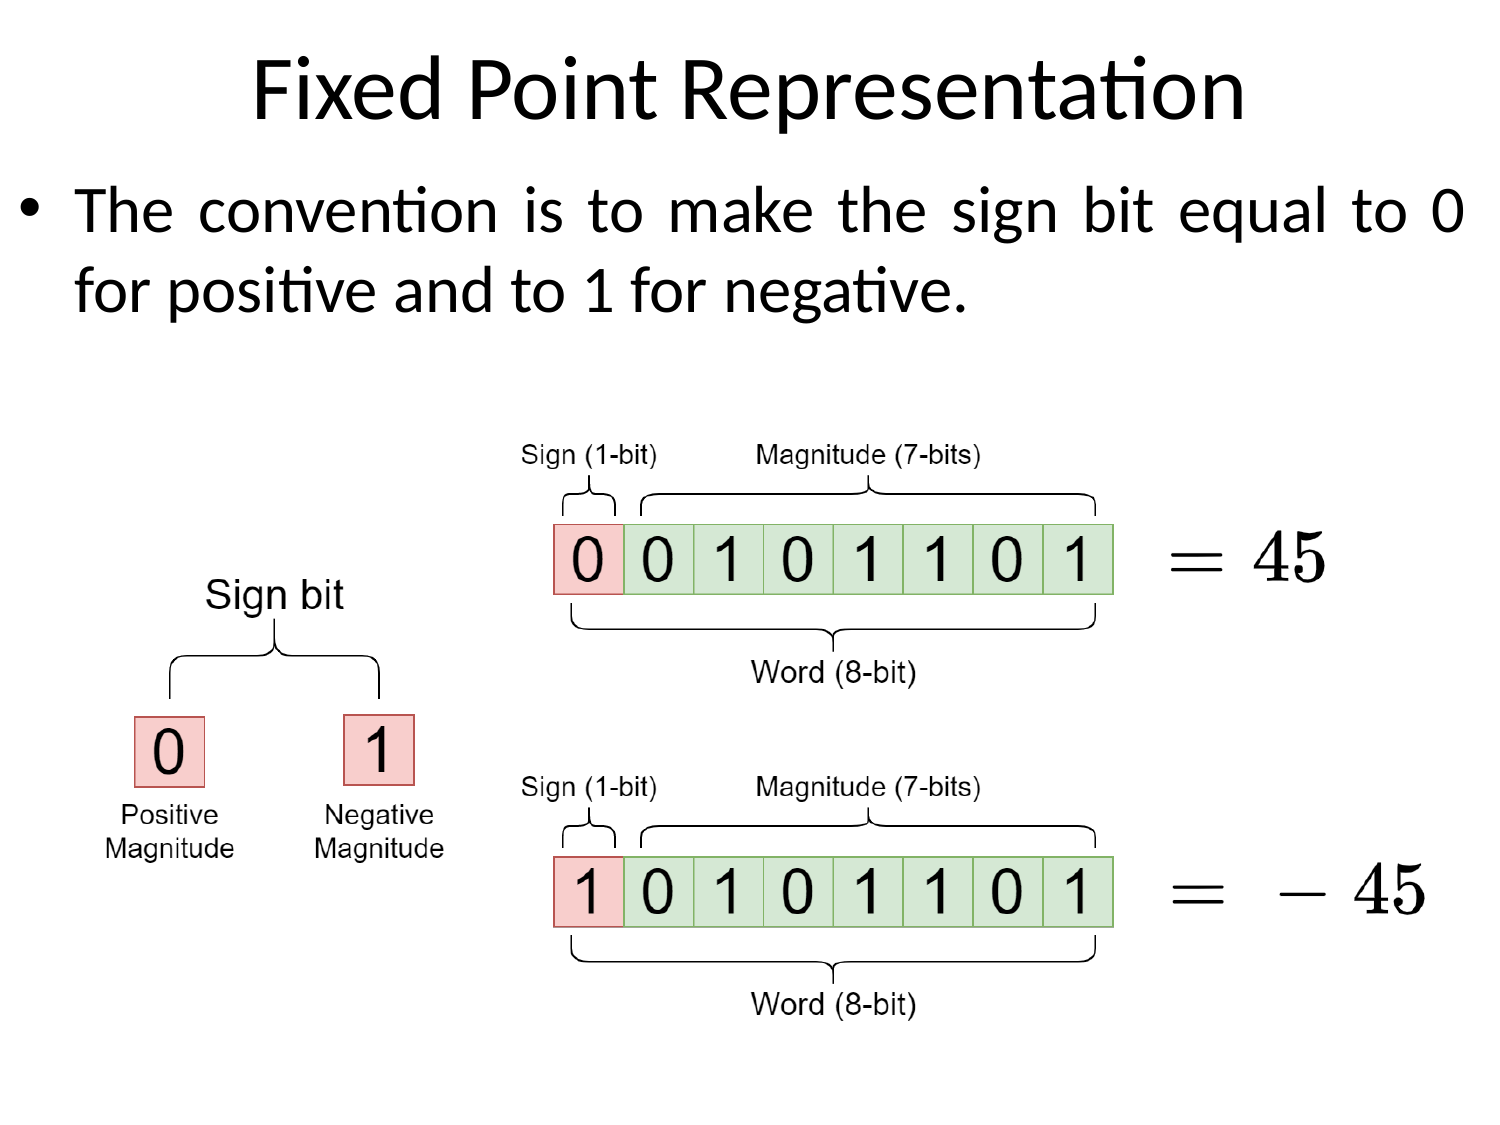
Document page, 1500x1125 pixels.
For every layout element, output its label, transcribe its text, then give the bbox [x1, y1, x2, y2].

picture [39, 385, 1448, 1053]
title Fixed Point Representation [75, 7, 1425, 158]
list The convention is to make the sign bit equal to 0 for positive and to 1 for negative. [3, 158, 1483, 1106]
